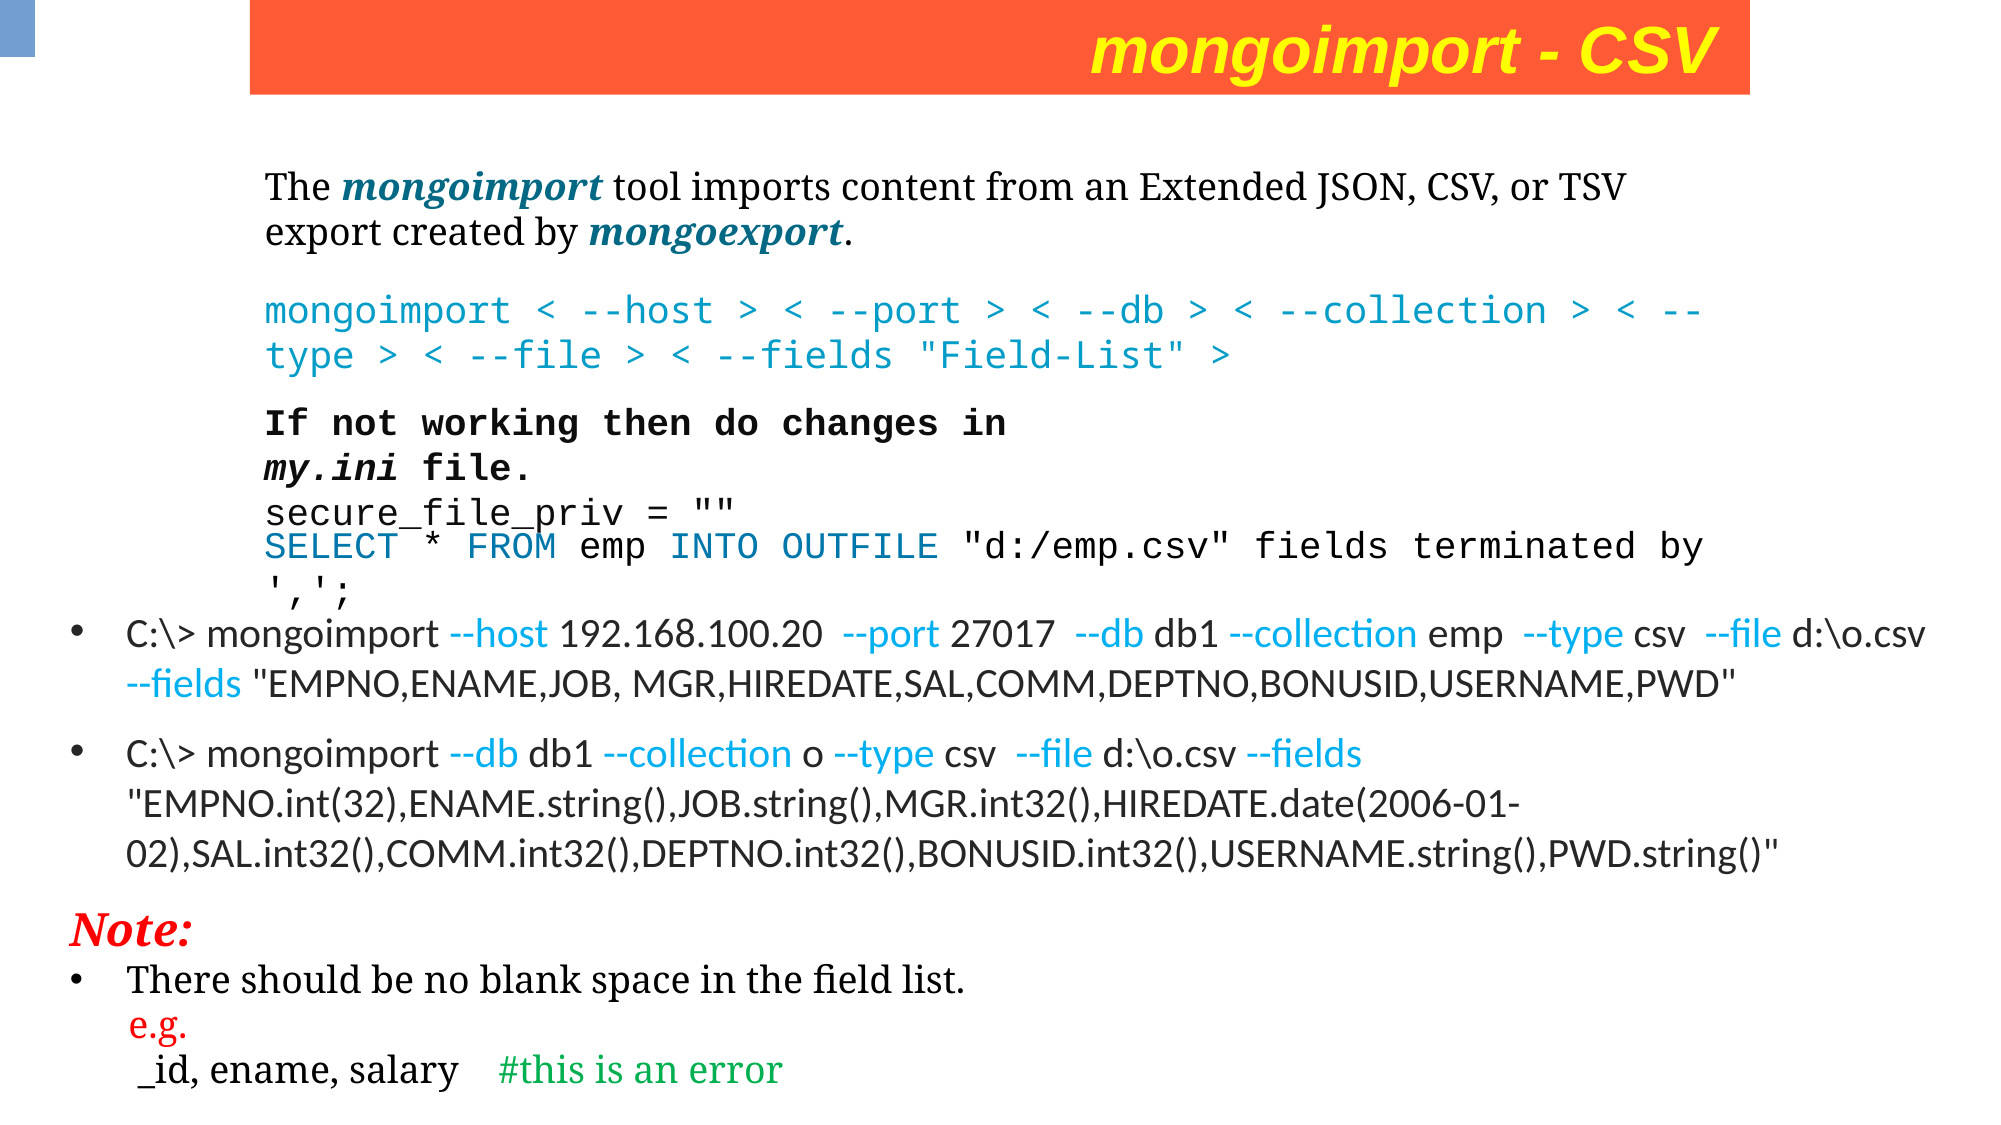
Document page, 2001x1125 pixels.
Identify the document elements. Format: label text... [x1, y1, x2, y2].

text_box mongoimport < --host > < --port > < --db > < --collection > < --type > < --file > < --fields "Field-List" > [249, 278, 1750, 384]
text_box If not working then do changes in my.ini file. secure_file_priv = "" [249, 390, 1177, 540]
text_box mongoimport - CSV [249, 0, 1750, 95]
text_box SELECT * FROM emp INTO OUTFILE "d:/emp.csv" fields terminated by ','; [249, 514, 1750, 619]
text_box Note: There should be no blank space in the field list. e.g. _id, ename, salary #this is an error [54, 893, 1750, 1098]
text_box C:\> mongoimport --host 192.168.100.20 --port 27017 --db db1 --collection emp --type csv --file d:\o.csv --fields "EMPNO,ENAME,JOB, MGR,HIREDATE,SAL,COMM,DEPTNO,BONUSID,USERNAME,PWD" C:\> mongoimport --db db1 --collection o --type csv --file d:\o.csv --fields "EMPNO.int(32),ENAME.string(),JOB.string(),MGR.int32(),HIREDATE.date(2006-01-02),SAL.int32(),COMM.int32(),DEPTNO.int32(),BONUSID.int32(),USERNAME.string(),PWD.string()" [54, 597, 1957, 883]
text_box The mongoimport tool imports content from an Extended JSON, CSV, or TSV export created by mongoexport. [249, 155, 1750, 260]
